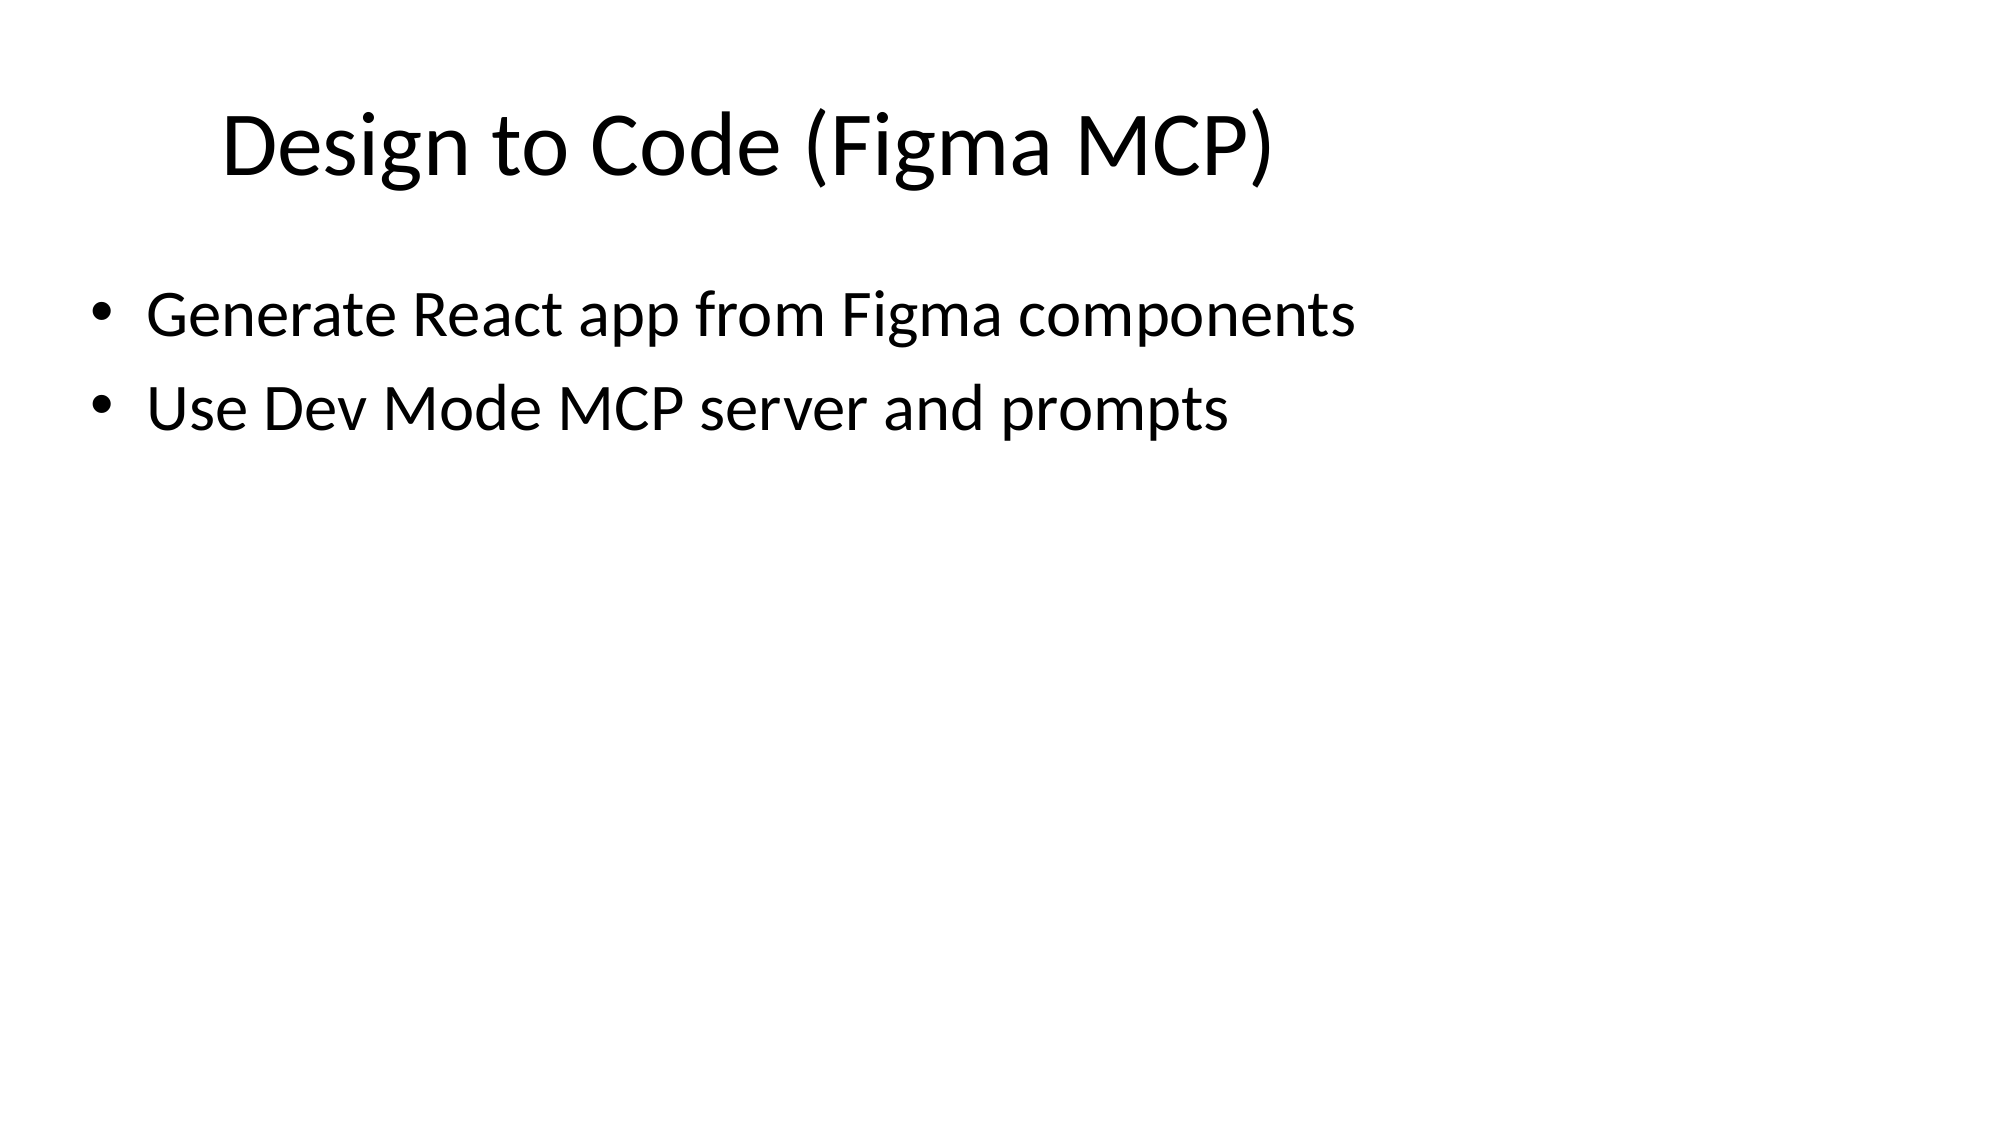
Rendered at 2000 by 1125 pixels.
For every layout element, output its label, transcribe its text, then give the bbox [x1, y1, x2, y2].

list Generate React app from Figma components Use Dev Mode MCP server and prompts [75, 262, 1425, 1005]
title Design to Code (Figma MCP) [75, 45, 1425, 233]
